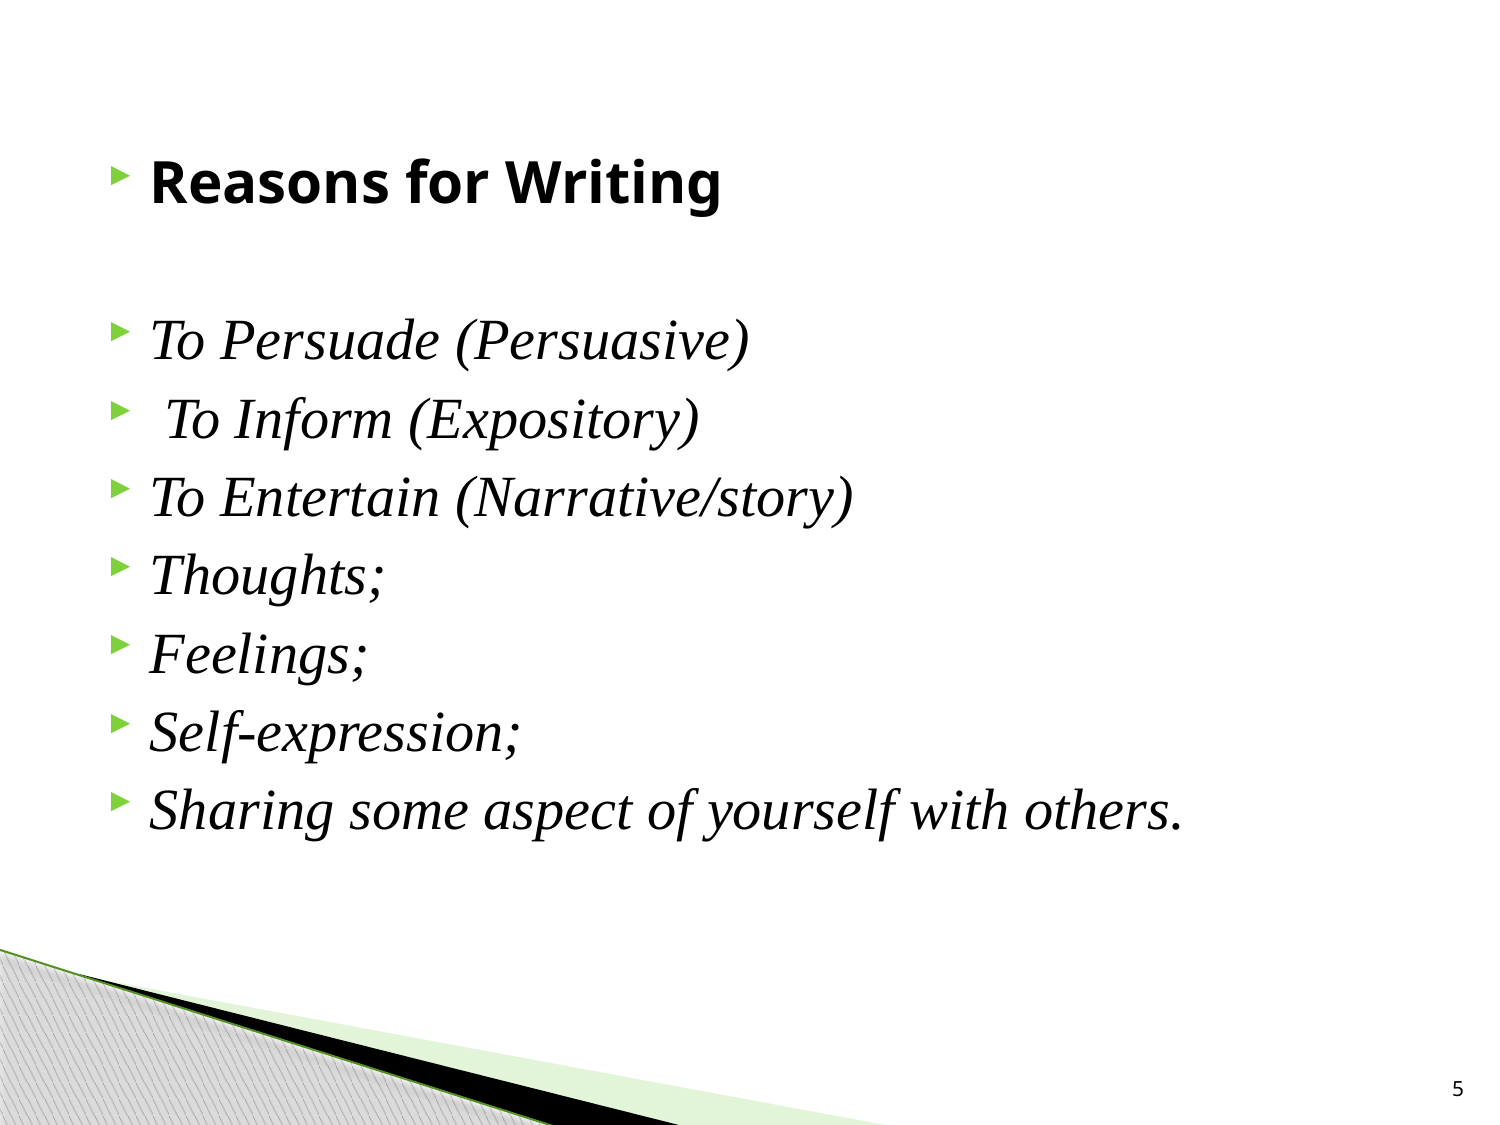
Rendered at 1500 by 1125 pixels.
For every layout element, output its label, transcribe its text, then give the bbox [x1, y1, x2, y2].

list Reasons for Writing To Persuade (Persuasive) To Inform (Expository) To Entertain (Narrative/story) Thoughts; Feelings; Self-expression; Sharing some aspect of yourself with others. [75, 137, 1425, 986]
slide_number 5 [1418, 1051, 1479, 1112]
